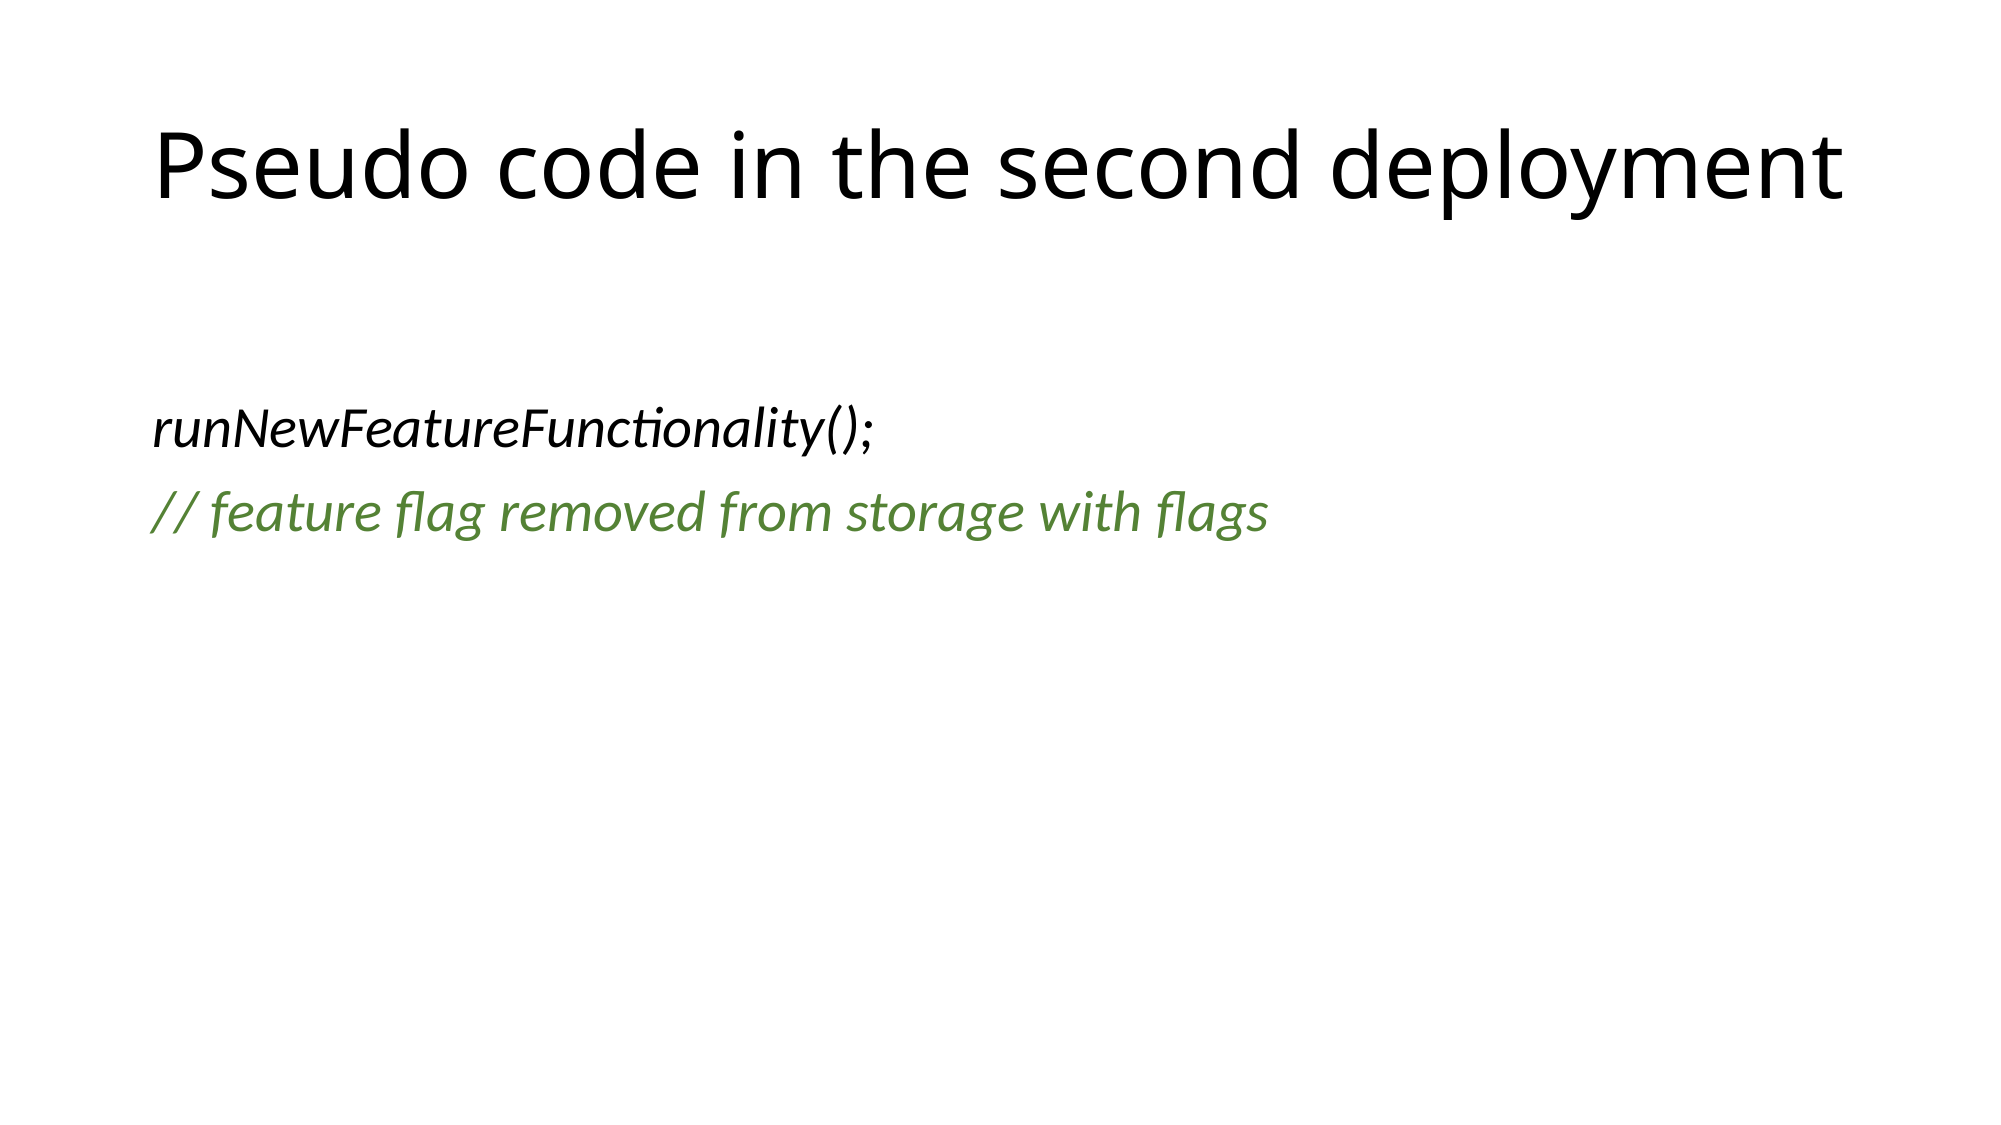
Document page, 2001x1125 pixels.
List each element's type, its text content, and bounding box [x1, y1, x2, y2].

title Pseudo code in the second deployment [137, 59, 1863, 278]
list runNewFeatureFunctionality(); // feature flag removed from storage with flags [137, 299, 1863, 1014]
